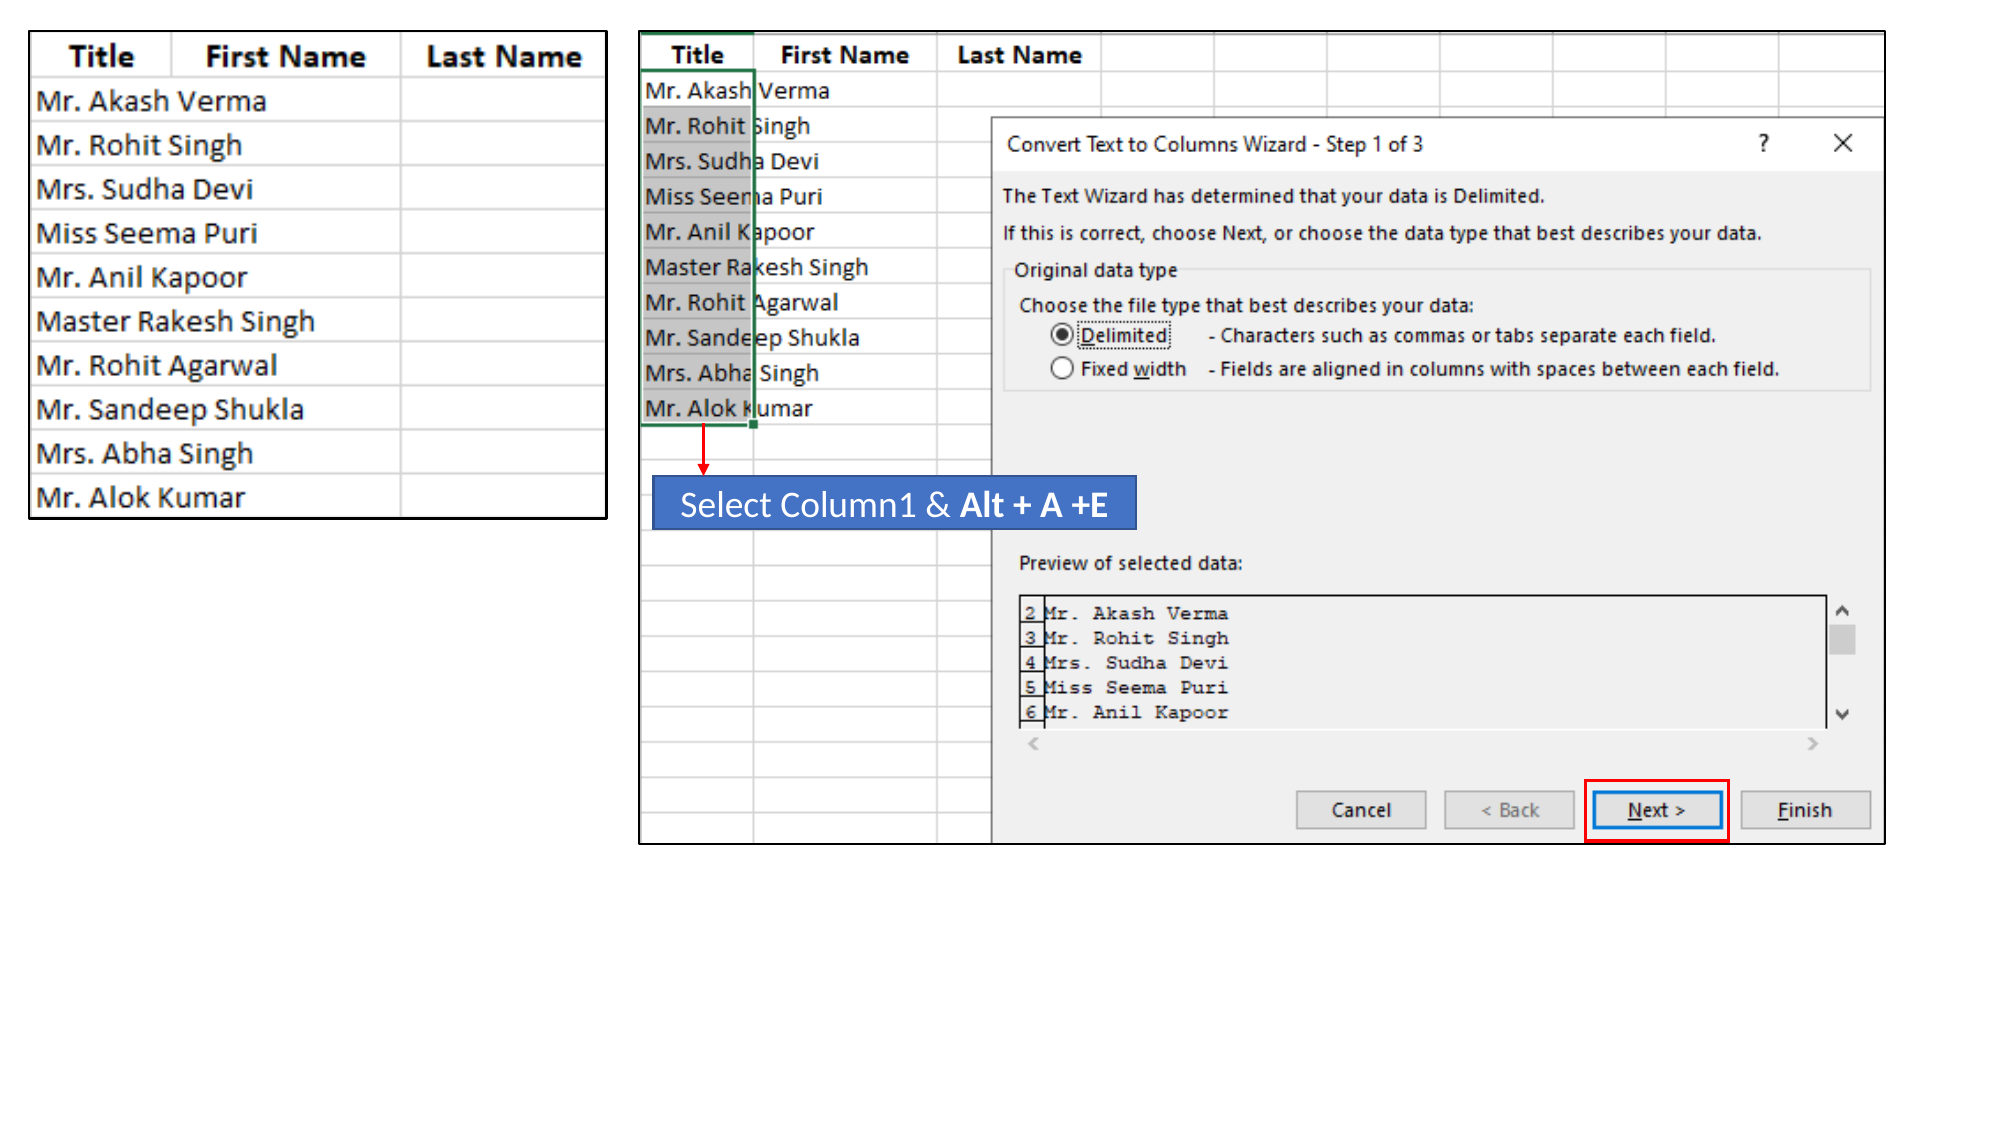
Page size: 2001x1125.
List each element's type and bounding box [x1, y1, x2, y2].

picture [30, 32, 606, 518]
picture [640, 32, 1884, 843]
